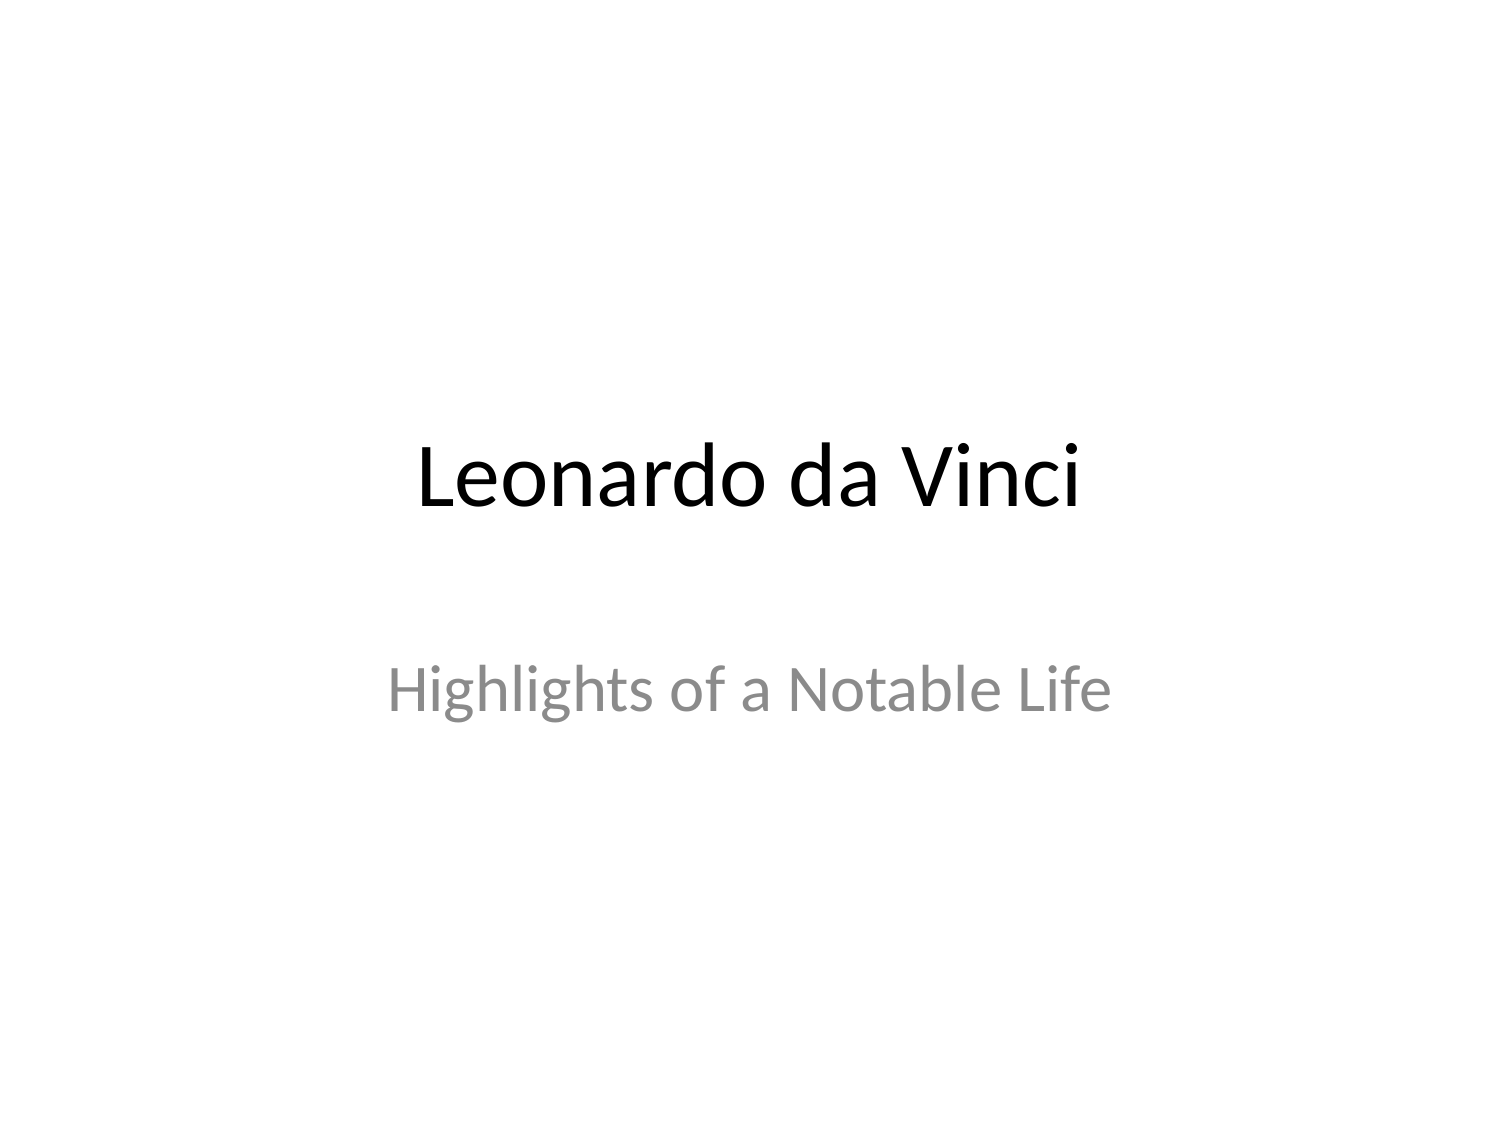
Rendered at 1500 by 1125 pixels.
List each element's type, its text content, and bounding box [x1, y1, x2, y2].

subtitle Highlights of a Notable Life [225, 637, 1275, 925]
title Leonardo da Vinci [112, 349, 1388, 591]
